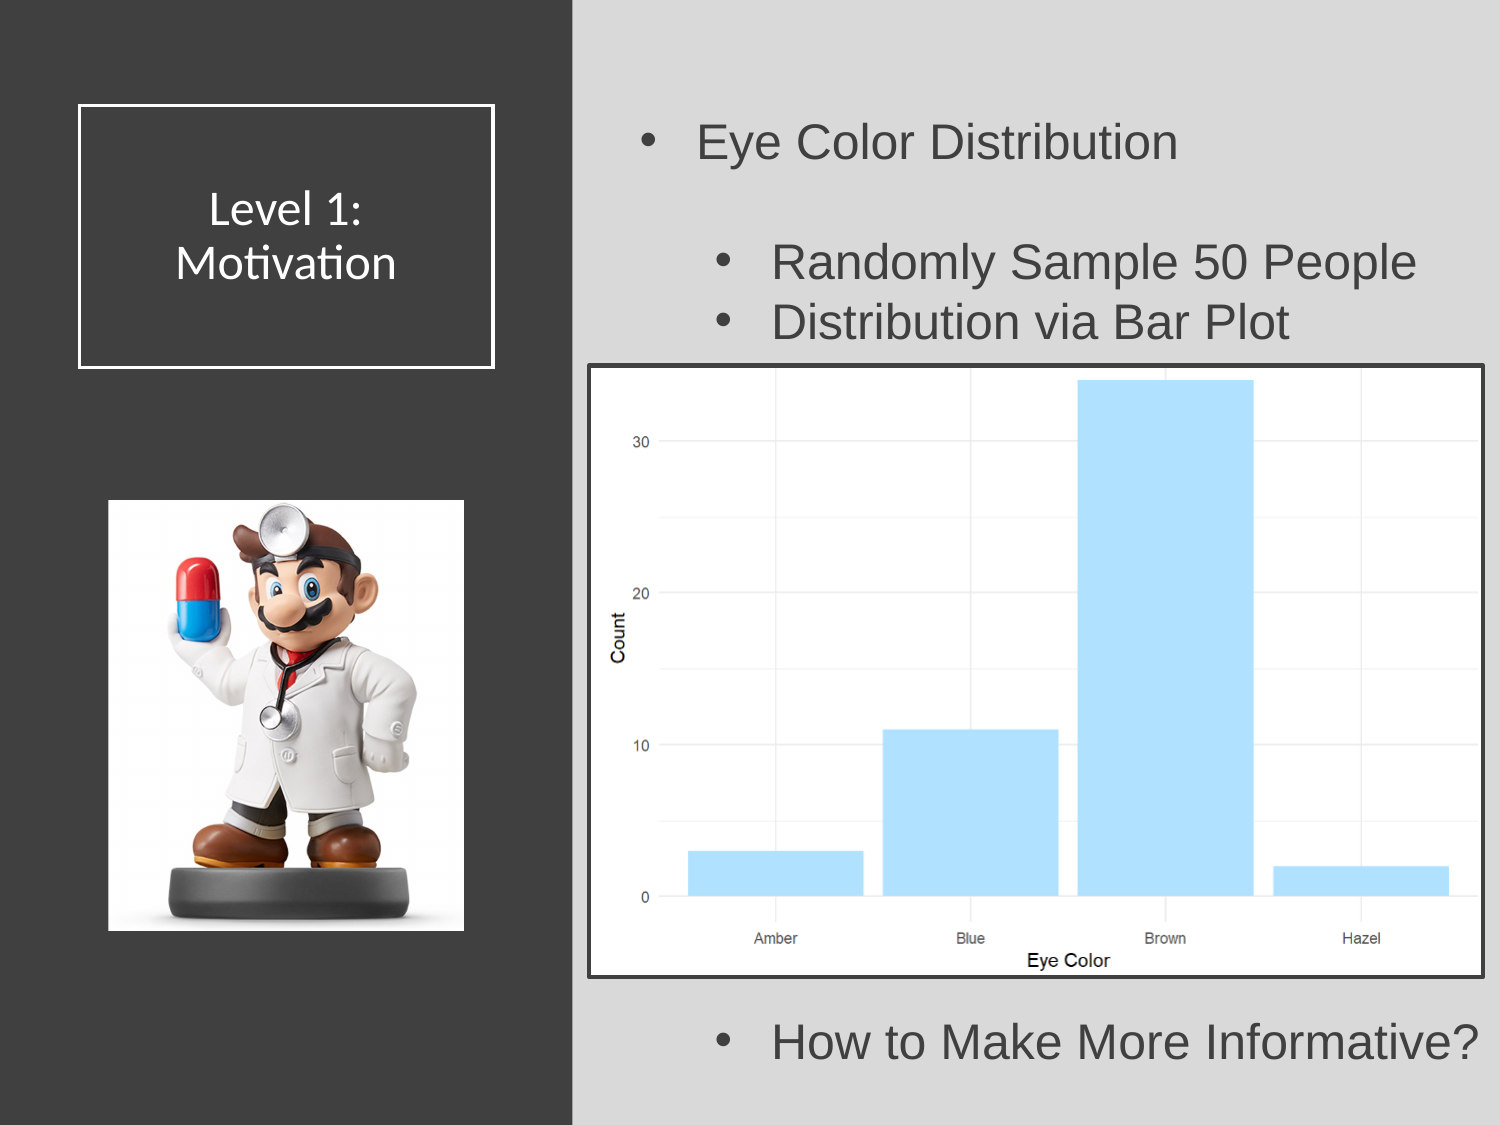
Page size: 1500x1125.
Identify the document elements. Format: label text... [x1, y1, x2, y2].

text_box [0, 0, 573, 1125]
picture [590, 367, 1481, 976]
picture [107, 499, 465, 931]
title Level 1: Motivation [78, 105, 494, 368]
text_box Eye Color Distribution Randomly Sample 50 People Distribution via Bar Plot How to Make More Informative? [624, 101, 1500, 1125]
